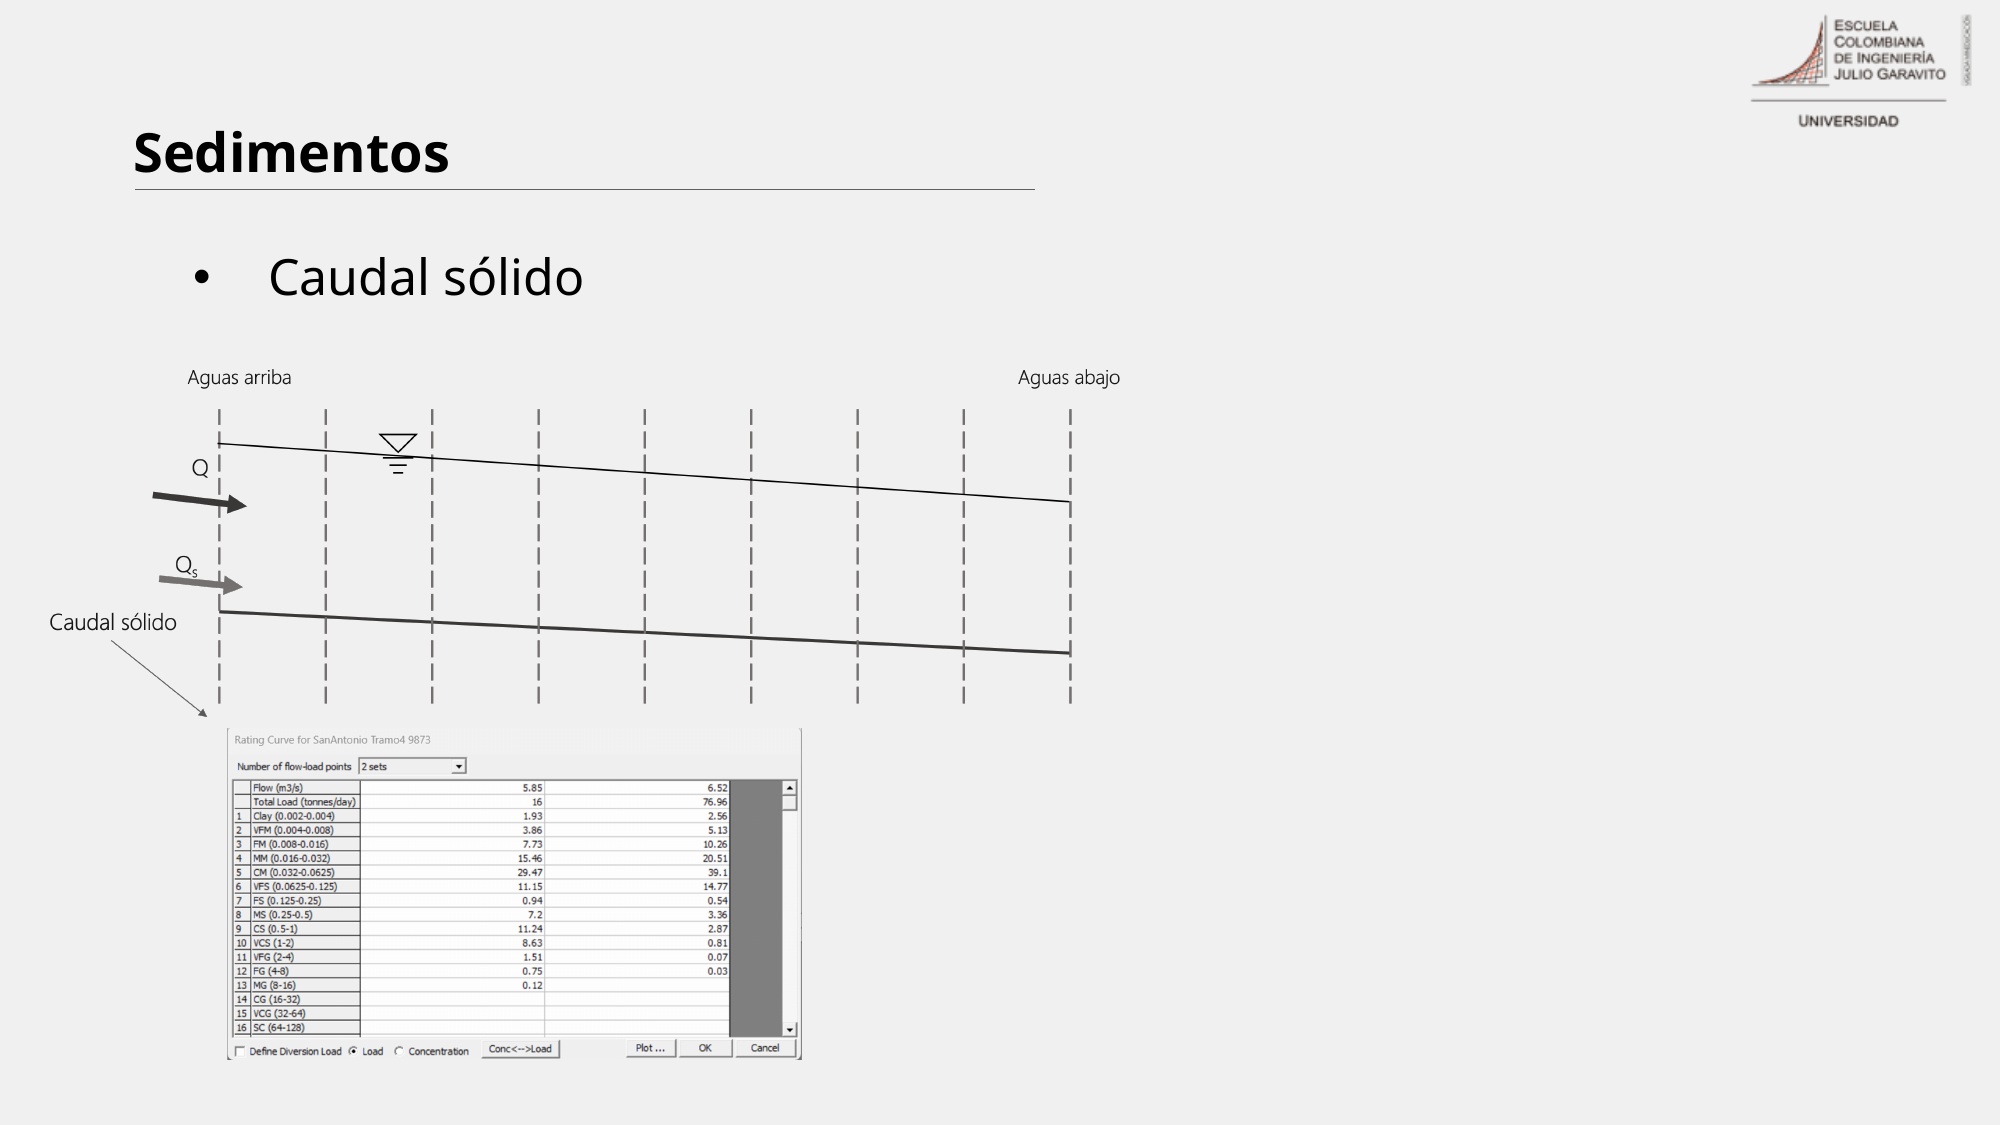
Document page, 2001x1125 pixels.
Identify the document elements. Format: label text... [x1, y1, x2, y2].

picture [1723, 0, 2000, 143]
title Sedimentos [118, 118, 1156, 259]
text_box Caudal sólido [178, 245, 993, 359]
picture [29, 359, 1141, 1060]
